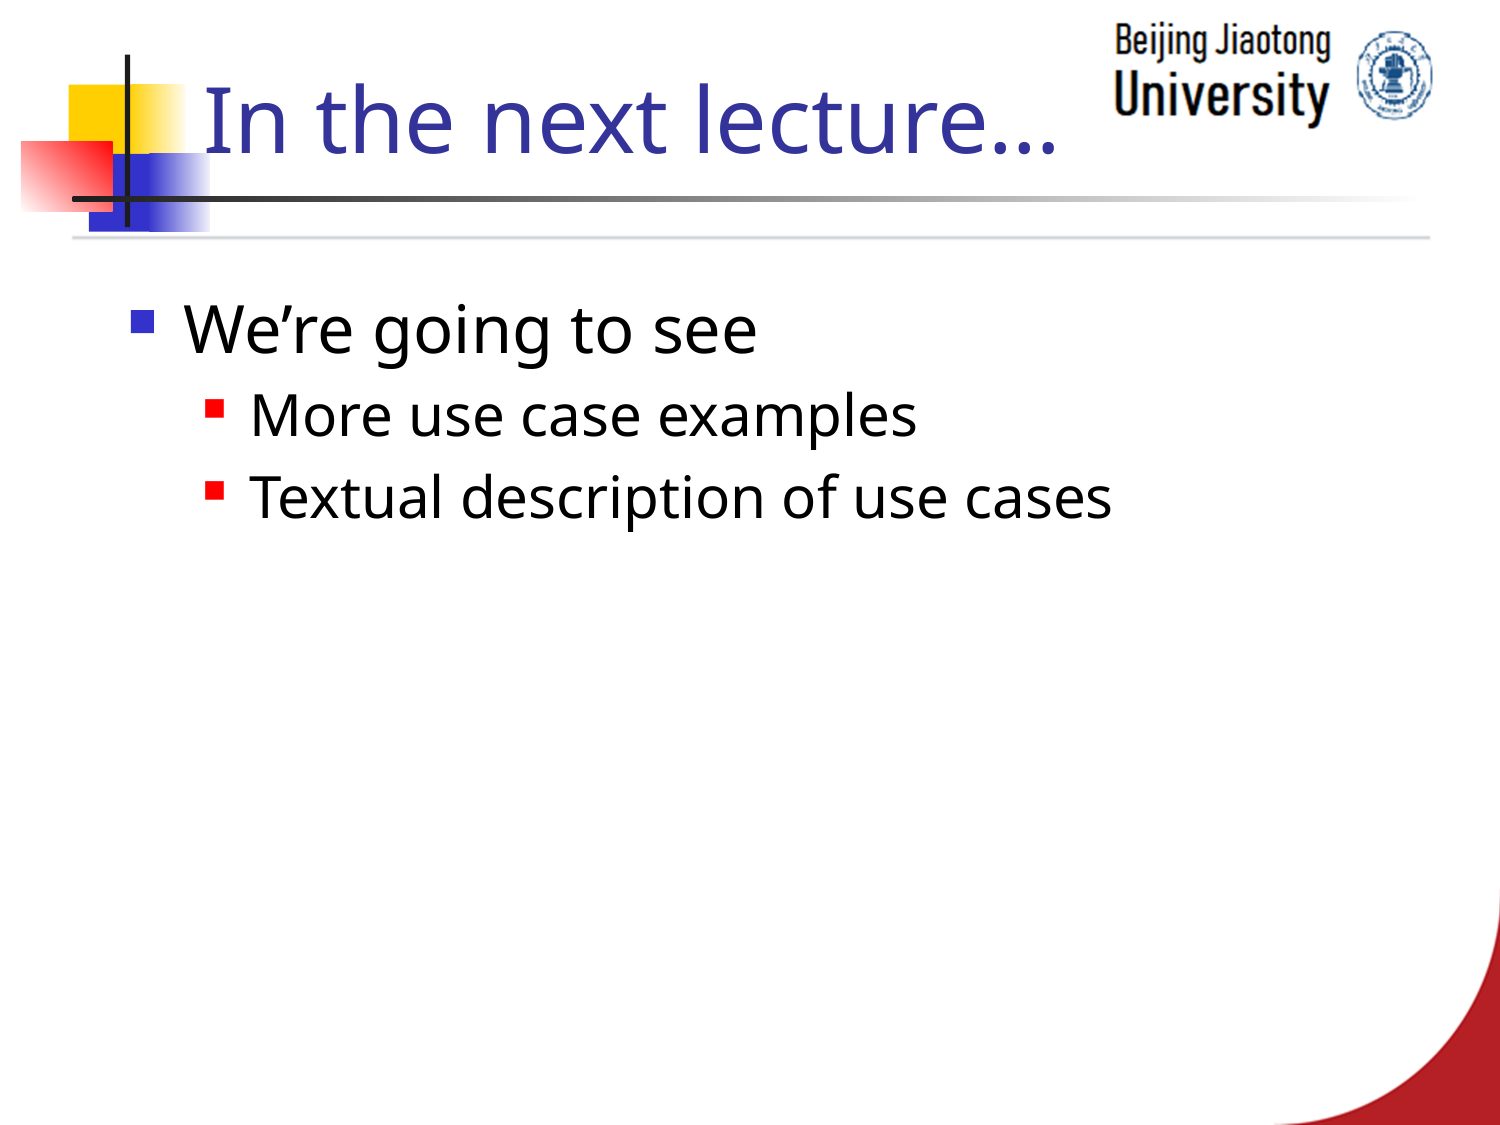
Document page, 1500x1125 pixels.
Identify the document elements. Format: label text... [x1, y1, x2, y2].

title In the next lecture… [188, 30, 1468, 180]
list We’re going to see More use case examples Textual description of use cases [112, 278, 1388, 1030]
picture [0, 0, 1500, 1125]
